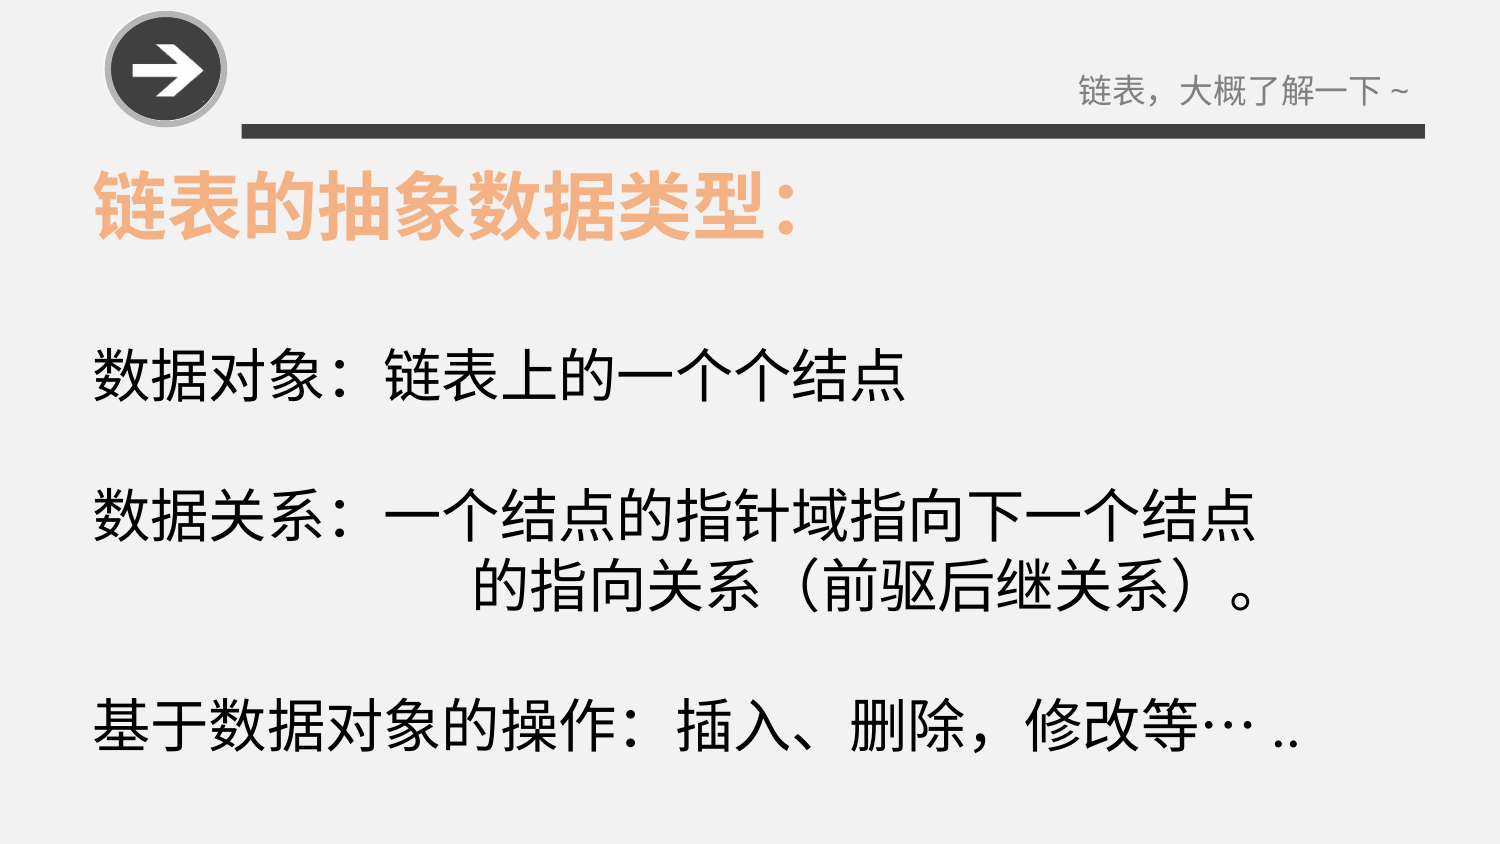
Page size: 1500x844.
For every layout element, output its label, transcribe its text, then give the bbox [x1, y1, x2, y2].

text_box 链表，大概了解一下~ [1063, 62, 1453, 118]
text_box [241, 123, 1426, 140]
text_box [105, 12, 224, 125]
text_box 链表的抽象数据类型： 数据对象：链表上的一个个结点 数据关系：一个结点的指针域指向下一个结点 的指向关系（前驱后继关系）。 基于数据对象的操作：插入、删除，修改等….. [77, 152, 1338, 837]
